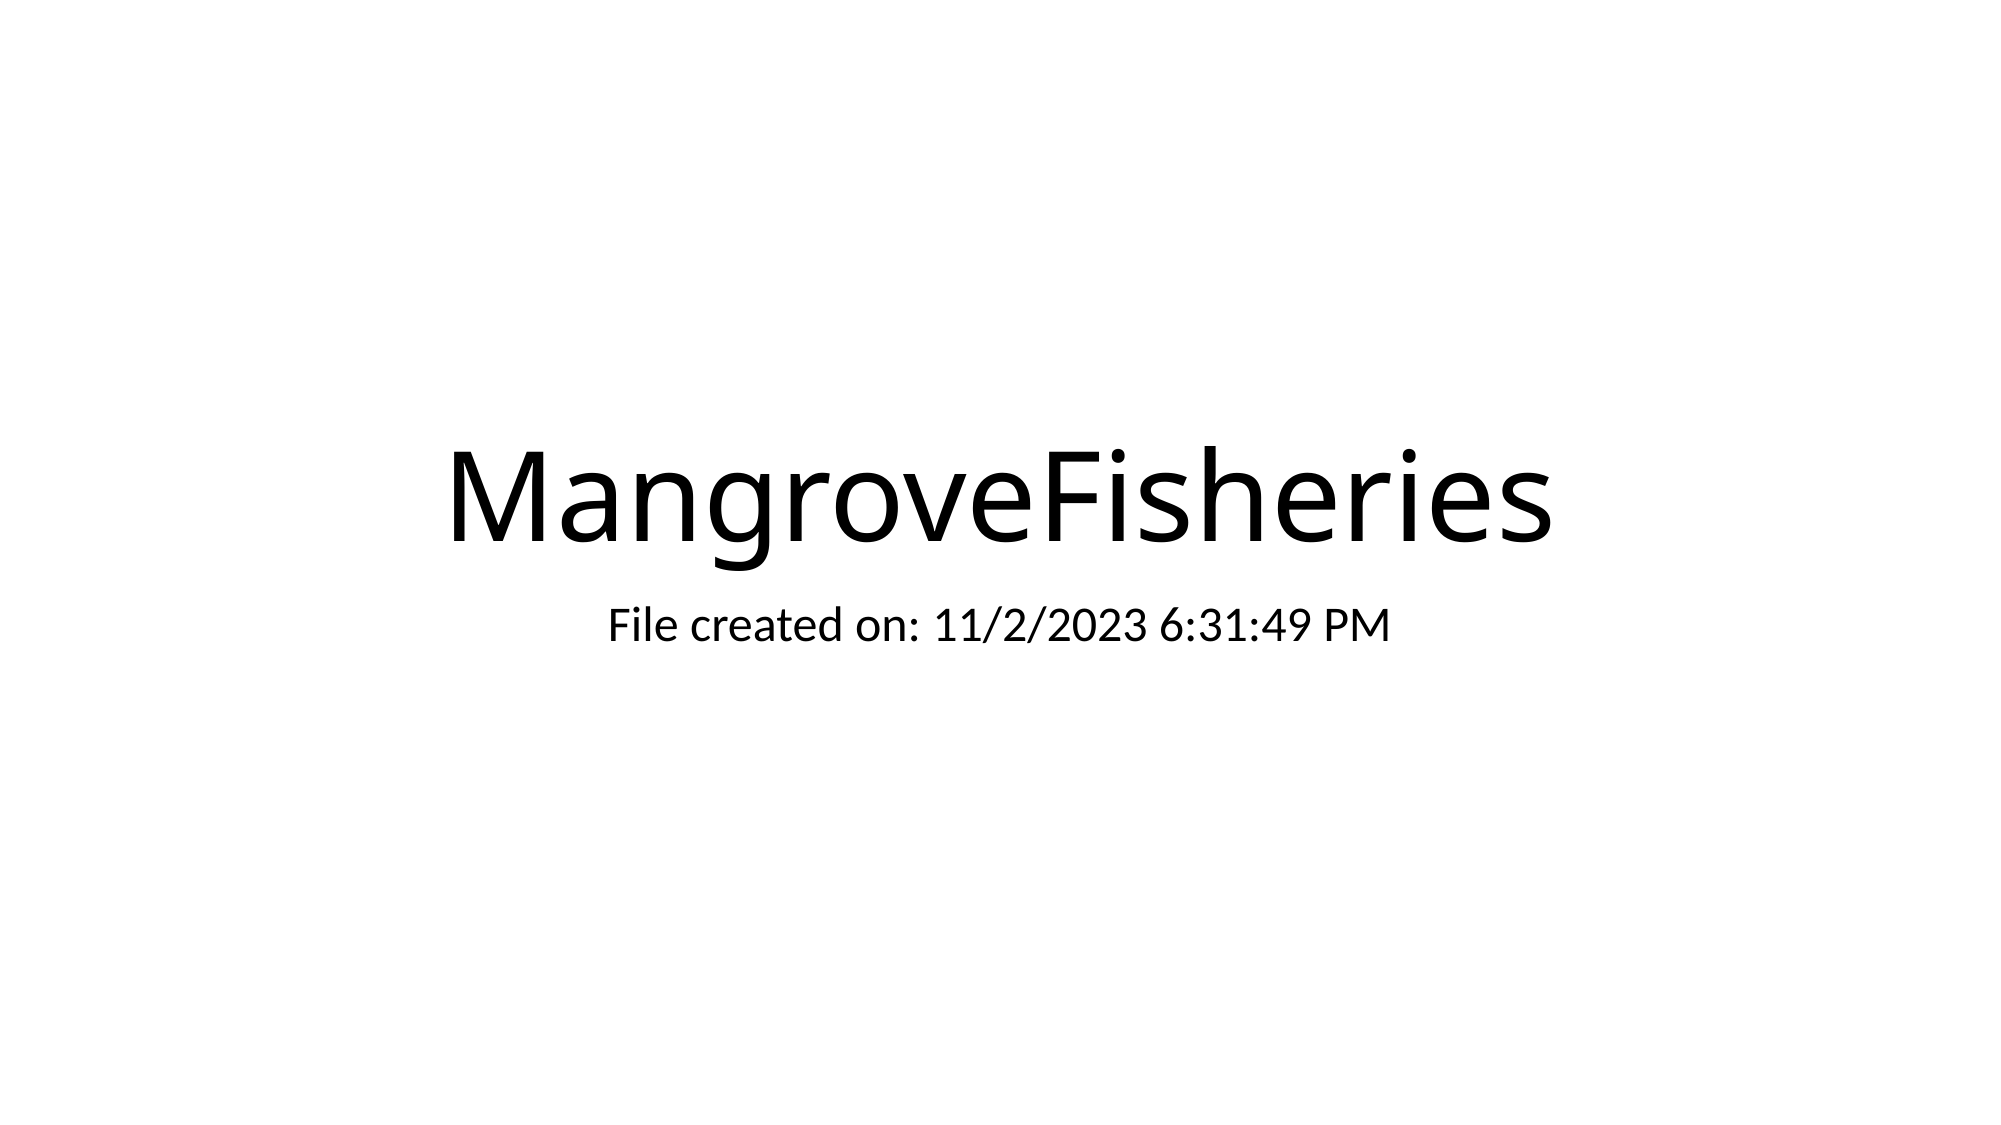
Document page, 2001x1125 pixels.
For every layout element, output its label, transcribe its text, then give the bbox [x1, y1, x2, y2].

title MangroveFisheries [249, 184, 1750, 576]
subtitle File created on: 11/2/2023 6:31:49 PM [249, 590, 1750, 863]
